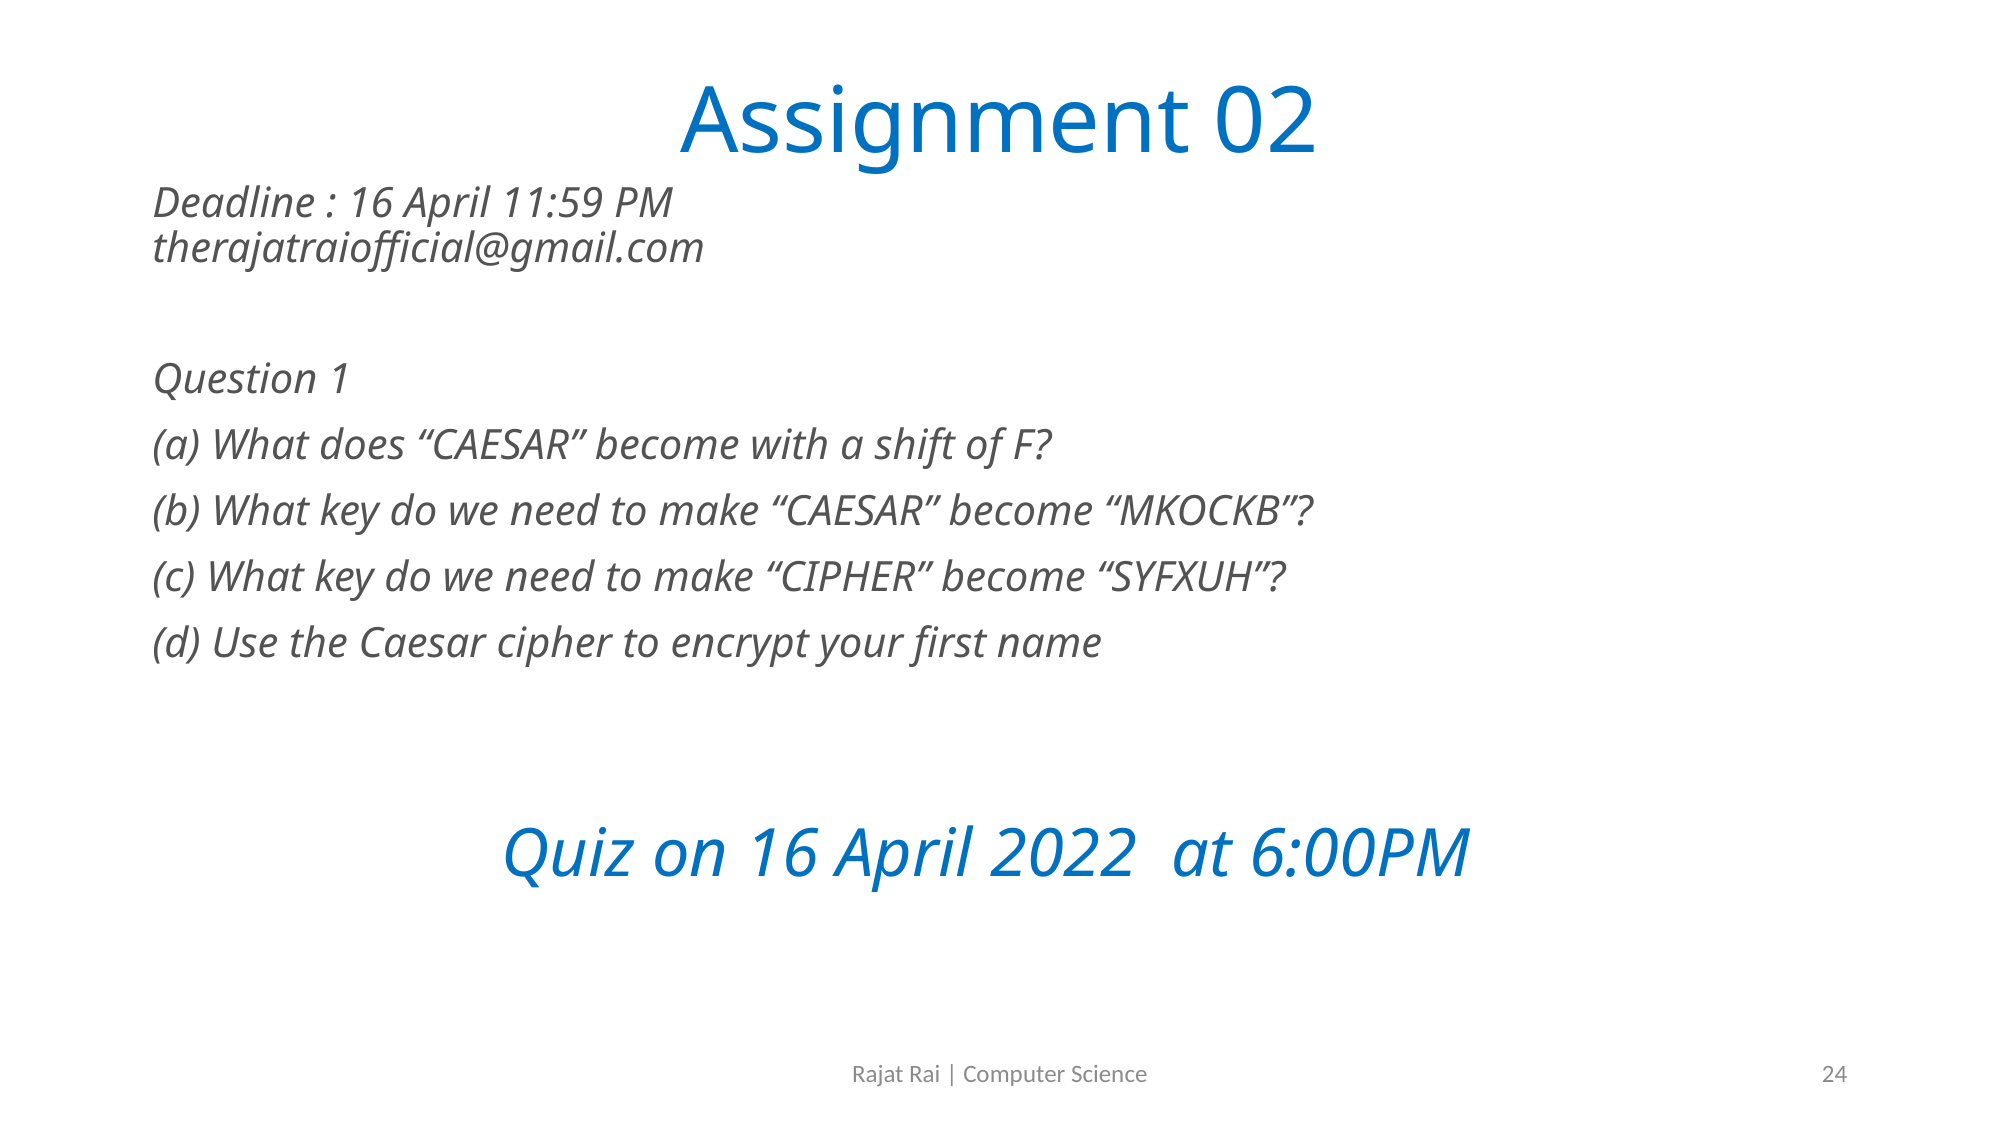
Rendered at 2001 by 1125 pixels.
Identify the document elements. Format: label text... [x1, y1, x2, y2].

slide_number 24 [1412, 1042, 1863, 1103]
footer Rajat Rai | Computer Science [662, 1042, 1338, 1103]
list Deadline : 16 April 11:59 PM therajatraiofficial@gmail.com Question 1 (a) What does “CAESAR” become with a shift of F? (b) What key do we need to make “CAESAR” become “MKOCKB”? (c) What key do we need to make “CIPHER” become “SYFXUH”? (d) Use the Caesar cipher to encrypt your first name Quiz on 16 April 2022 at 6:00PM [137, 173, 1836, 1014]
title Assignment 02 [137, 59, 1863, 186]
